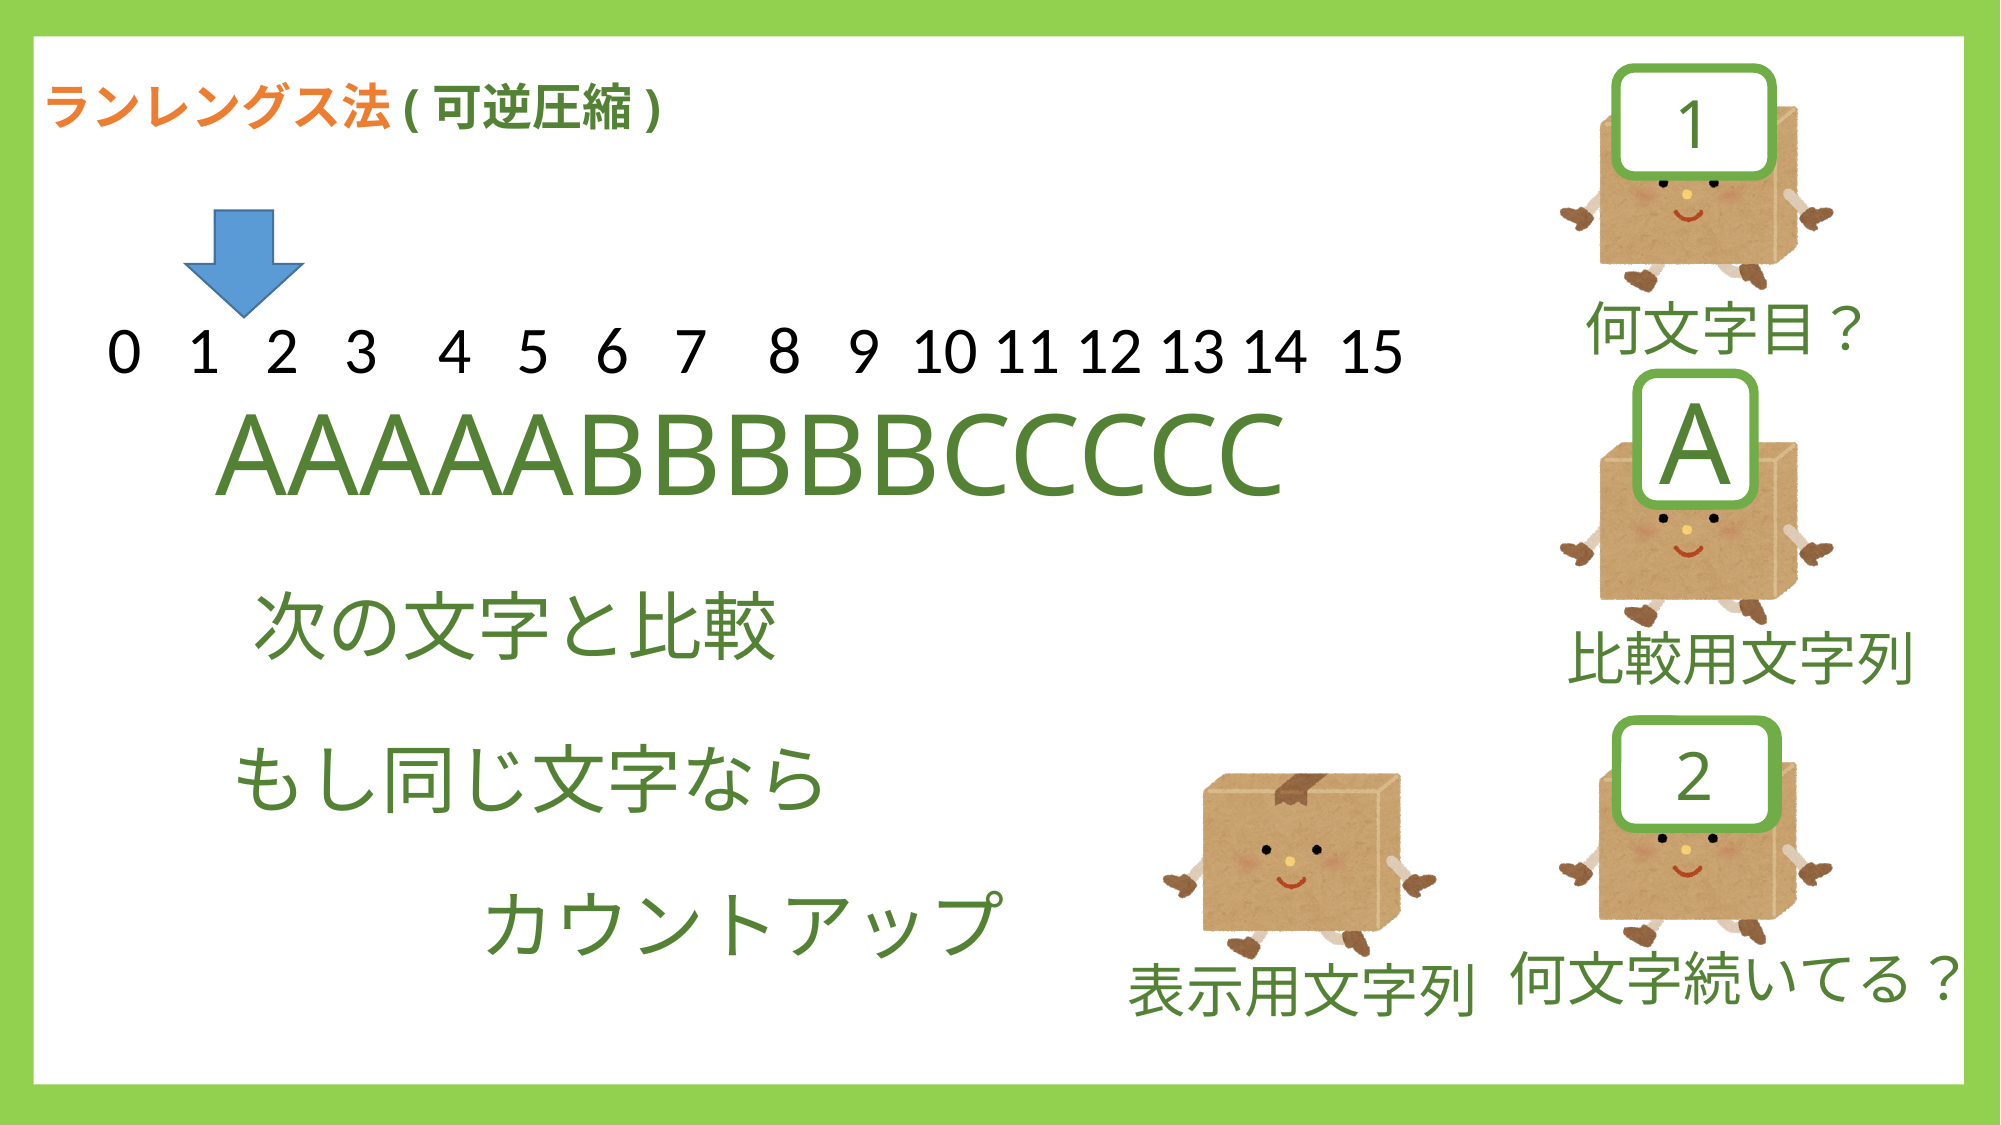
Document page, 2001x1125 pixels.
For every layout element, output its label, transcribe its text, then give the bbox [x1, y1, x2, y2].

text_box A [1636, 372, 1756, 395]
picture [1153, 726, 1444, 990]
text_box 表示用文字列 [1113, 946, 1493, 1032]
picture [1550, 395, 1841, 659]
picture [1550, 59, 1841, 323]
text_box 何文字続いてる？ [1494, 934, 1988, 1020]
text_box 0 1 2 3 4 5 6 7 8 9 10 11 12 13 14 15 [92, 299, 1501, 394]
text_box もし同じ文字なら [216, 724, 847, 830]
text_box 何文字目？ [1569, 285, 1891, 370]
text_box カウントアップ [464, 871, 1020, 977]
picture [1549, 715, 1840, 978]
text_box AAAAABBBBBCCCCC [200, 394, 1303, 526]
text_box 次の文字と比較 [238, 572, 793, 678]
text_box [182, 209, 306, 299]
text_box 比較用文字列 [1551, 615, 1931, 700]
text_box ランレングス法(可逆圧縮) [27, 67, 677, 143]
